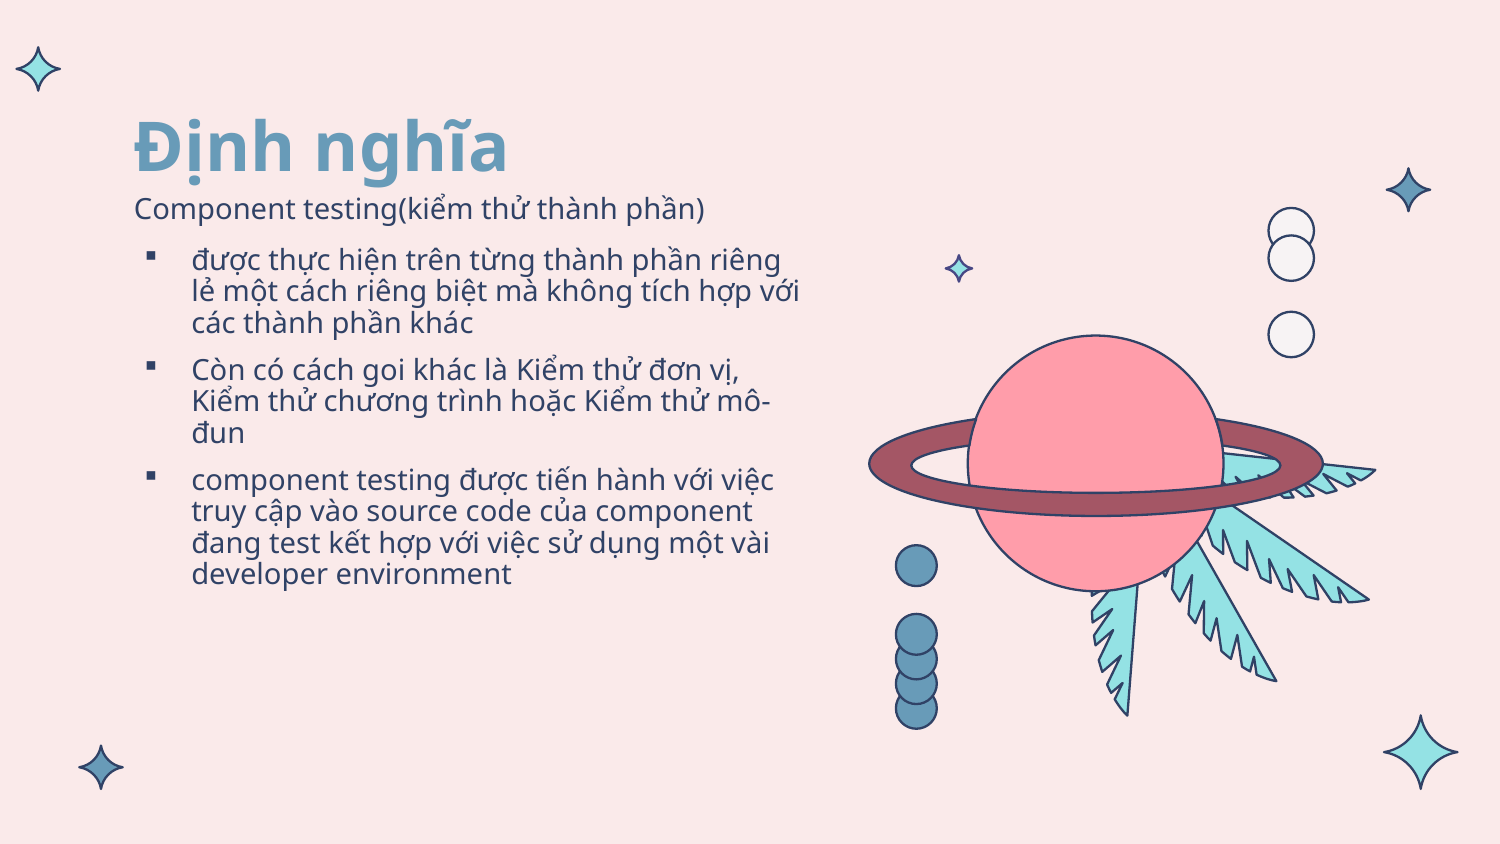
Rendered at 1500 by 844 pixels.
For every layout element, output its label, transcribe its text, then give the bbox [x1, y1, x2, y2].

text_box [1268, 207, 1314, 358]
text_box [869, 335, 1323, 592]
list Component testing(kiểm thử thành phần) [118, 187, 812, 247]
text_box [1086, 430, 1386, 702]
title Định nghĩa [118, 90, 1382, 208]
list được thực hiện trên từng thành phần riêng lẻ một cách riêng biệt mà không tích hợp với các thành phần khác Còn có cách goi khác là Kiểm thử đơn vị, Kiểm thử chương trình hoặc Kiểm thử mô-đun component testing được tiến hành với việc truy cập vào source code của component đang test kết hợp với việc sử dụng một vài developer environment [129, 237, 823, 614]
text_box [895, 545, 937, 729]
